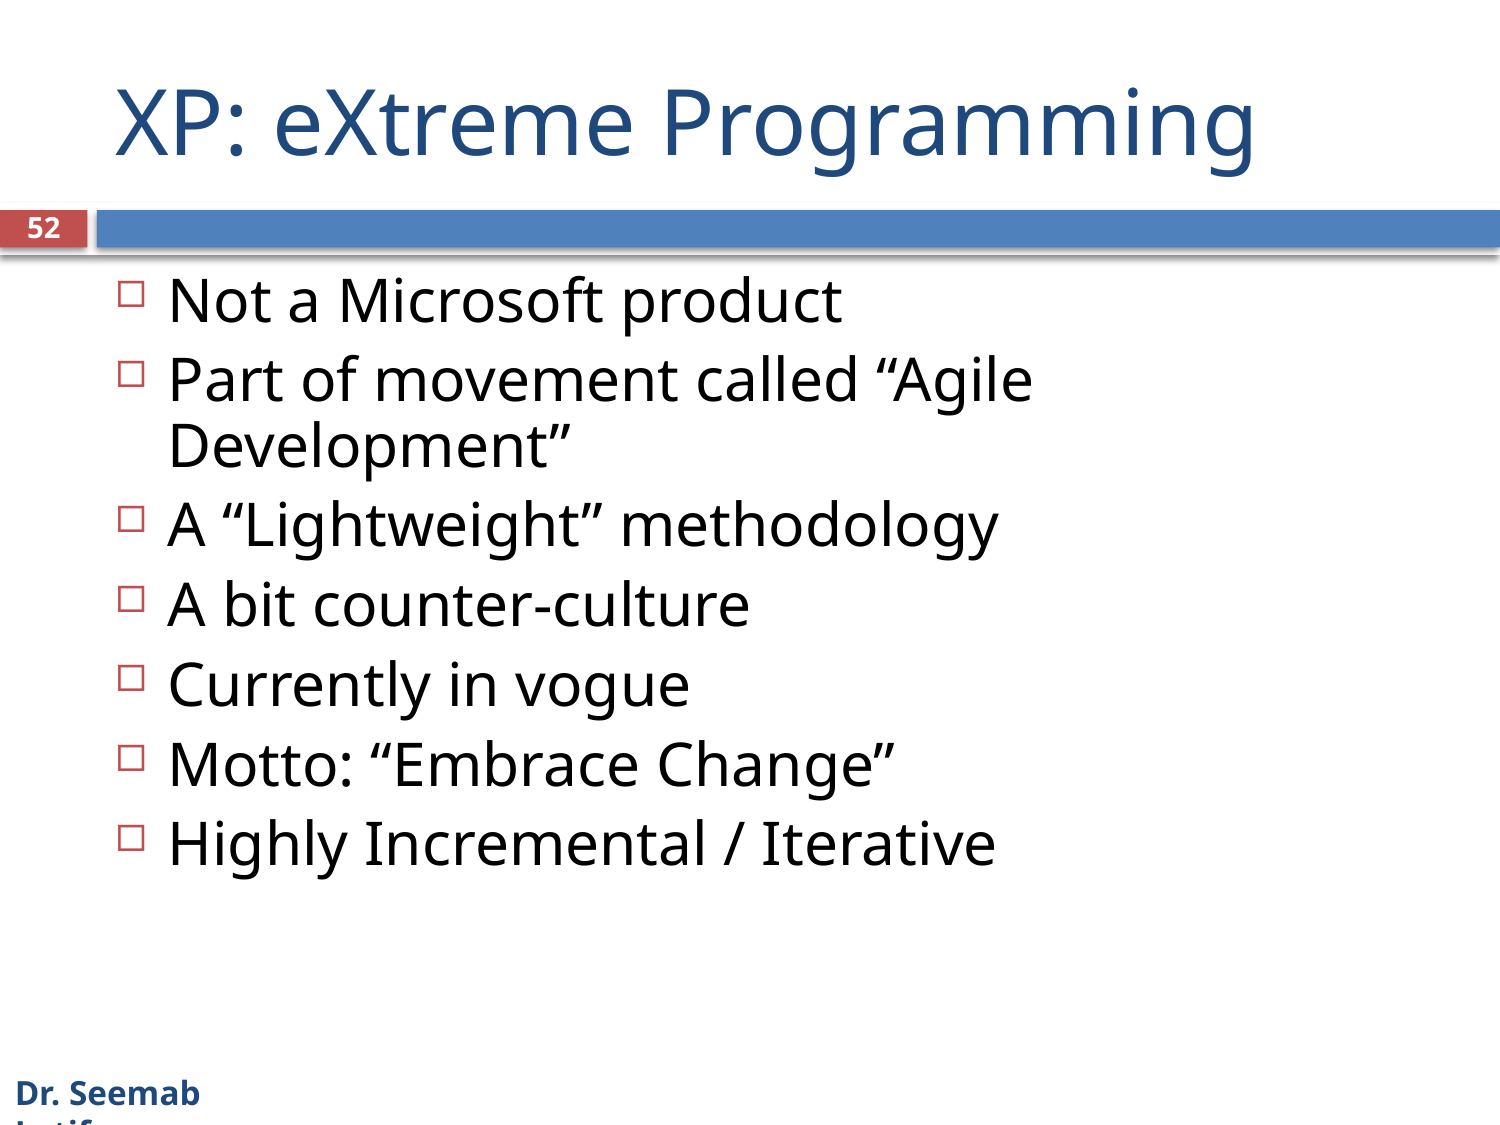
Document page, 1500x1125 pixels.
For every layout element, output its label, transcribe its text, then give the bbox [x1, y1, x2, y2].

title XP: eXtreme Programming [100, 37, 1438, 200]
slide_number 52 [0, 208, 88, 249]
list Not a Microsoft product Part of movement called “Agile Development” A “Lightweight” methodology A bit counter-culture Currently in vogue Motto: “Embrace Change” Highly Incremental / Iterative [100, 262, 1438, 1005]
